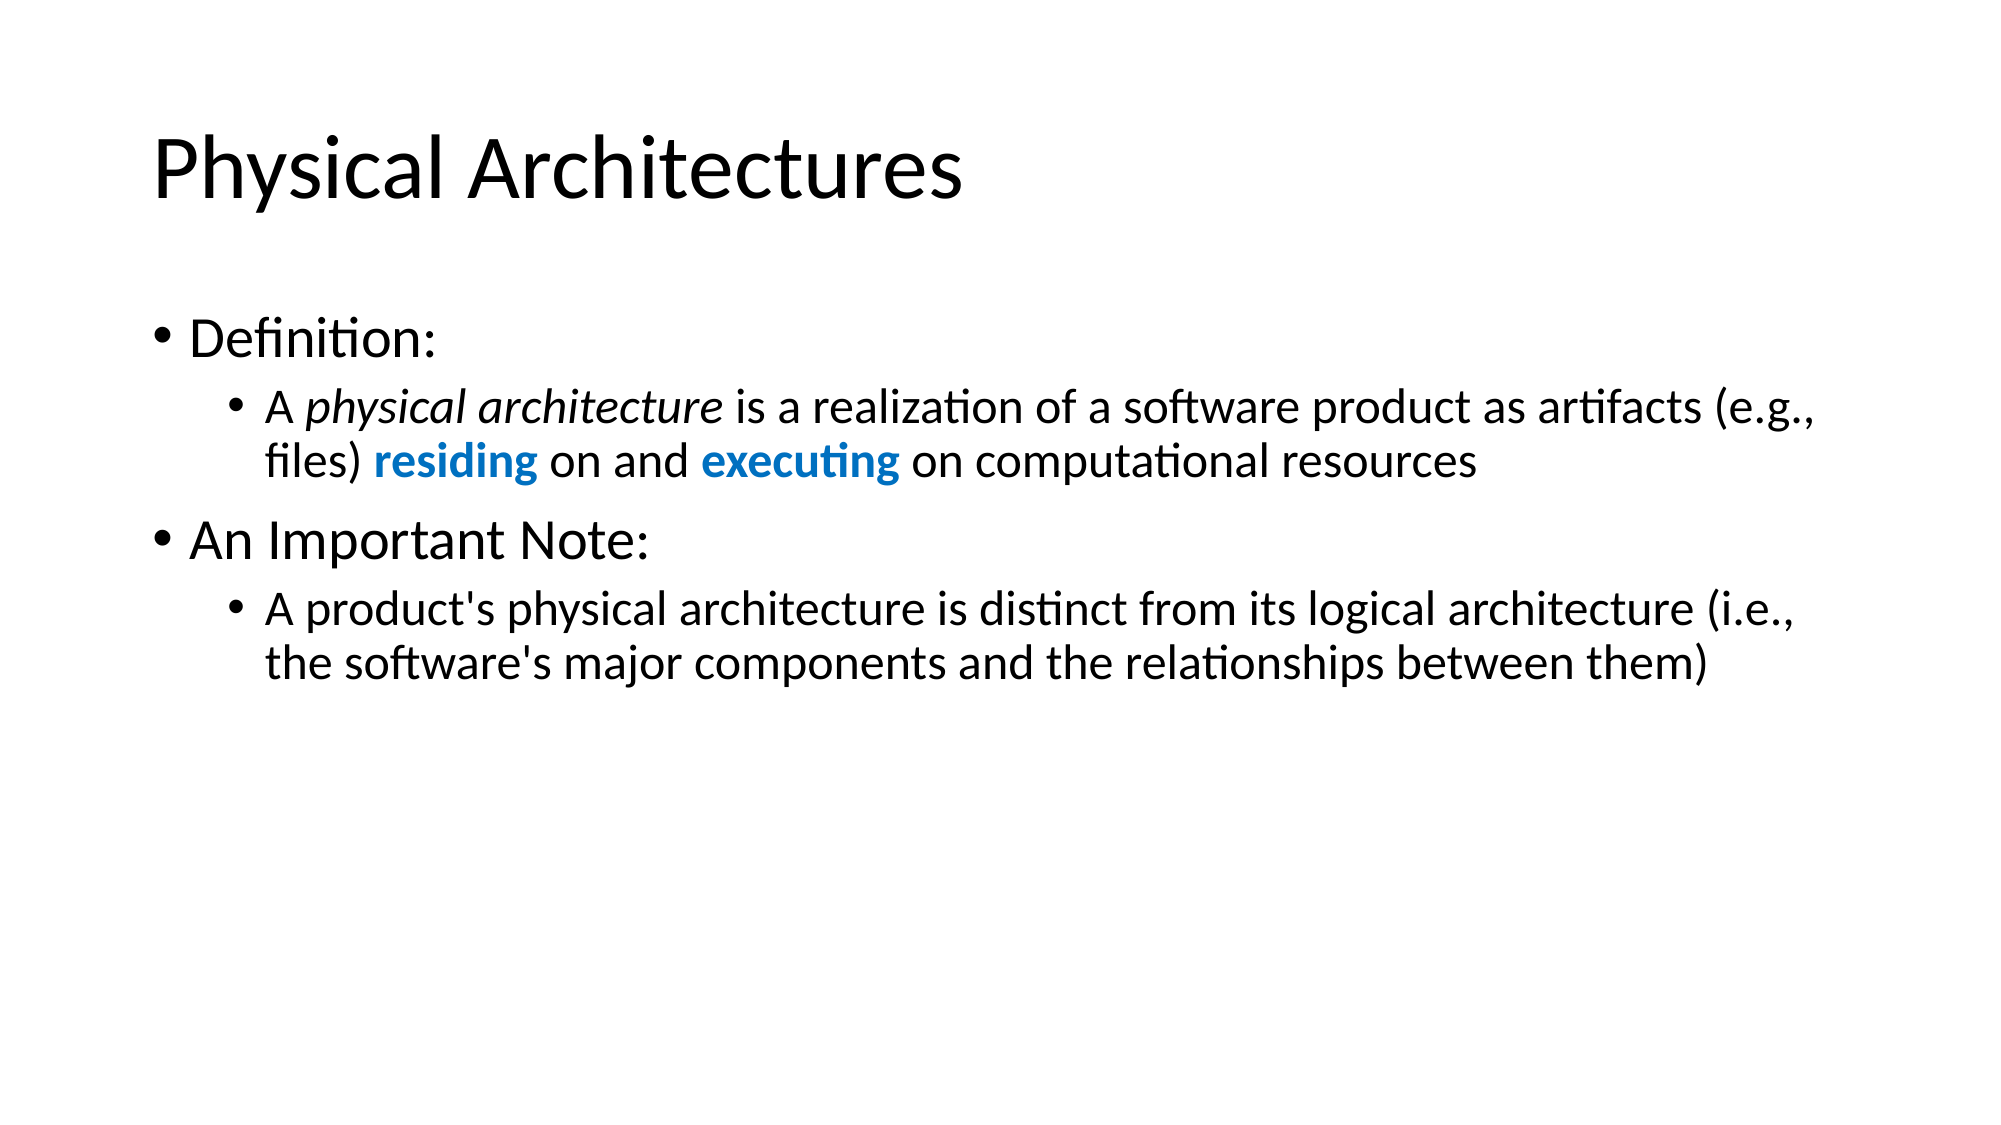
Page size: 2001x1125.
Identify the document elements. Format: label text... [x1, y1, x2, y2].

list Definition: A physical architecture is a realization of a software product as artifacts (e.g., files) residing on and executing on computational resources An Important Note: A product's physical architecture is distinct from its logical architecture (i.e., the software's major components and the relationships between them) [137, 299, 1863, 1014]
title Physical Architectures [137, 59, 1863, 278]
